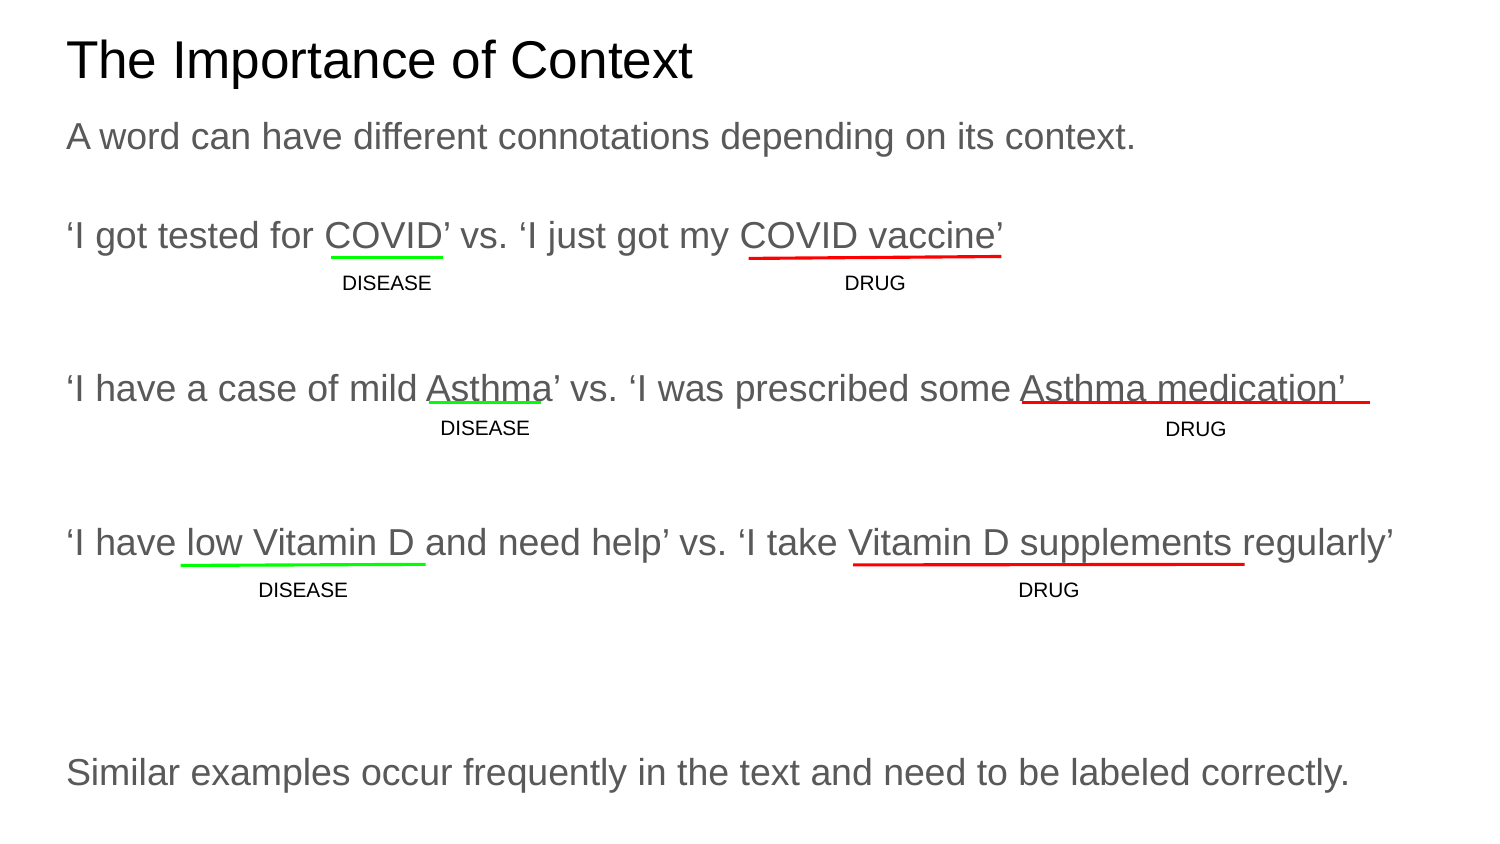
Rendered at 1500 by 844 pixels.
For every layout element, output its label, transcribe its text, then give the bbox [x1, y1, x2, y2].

title The Importance of Context [51, 10, 1449, 90]
list ‘I got tested for COVID’ vs. ‘I just got my COVID vaccine’ ‘I have a case of mild Asthma’ vs. ‘I was prescribed some Asthma medication’ ‘I have low Vitamin D and need help’ vs. ‘I take Vitamin D supplements regularly’ Similar examples occur frequently in the text and need to be labeled correctly. [51, 189, 1449, 814]
text_box DRUG [1110, 410, 1282, 453]
list A word can have different connotations depending on its context. [51, 90, 1449, 185]
text_box DISEASE [217, 574, 389, 615]
text_box DISEASE [399, 401, 571, 452]
text_box DRUG [963, 573, 1135, 615]
text_box DISEASE [301, 256, 473, 307]
text_box DRUG [789, 268, 961, 307]
